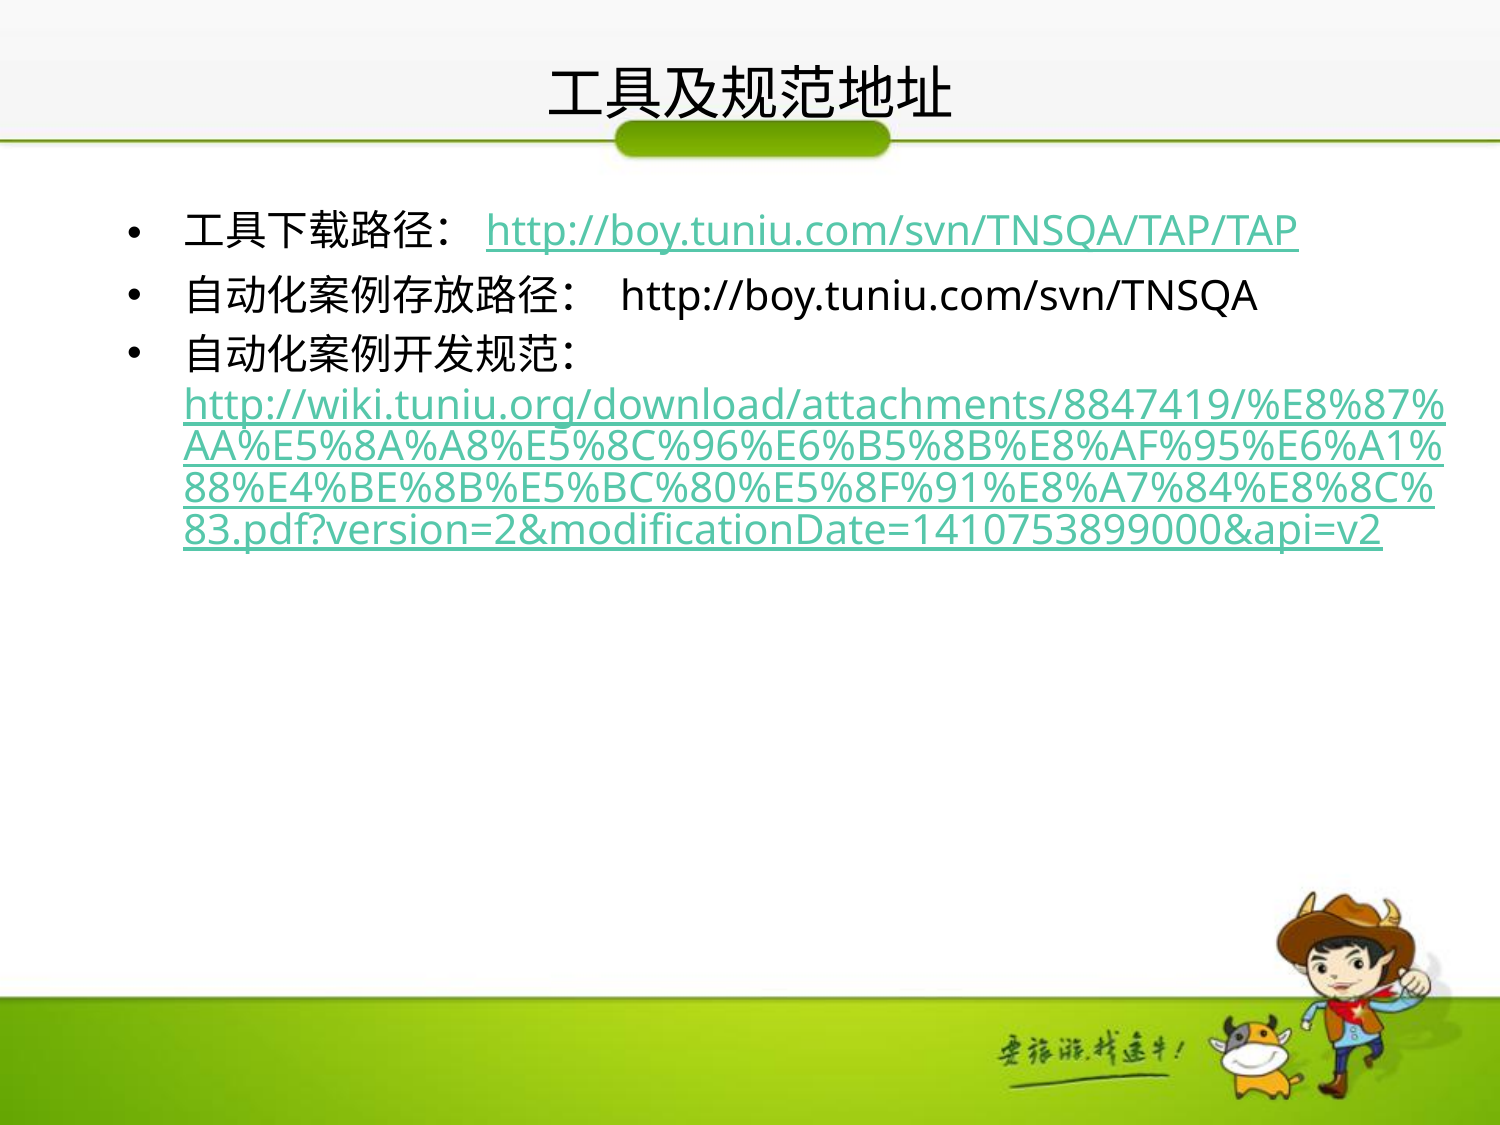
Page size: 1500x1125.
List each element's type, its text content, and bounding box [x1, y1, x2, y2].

list 工具下载路径：http://boy.tuniu.com/svn/TNSQA/TAP/TAP 自动化案例存放路径： http://boy.tuniu.com/svn/TNSQA 自动化案例开发规范：http://wiki.tuniu.org/download/attachments/8847419/%E8%87%AA%E5%8A%A8%E5%8C%96%E6%B5%8B%E8%AF%95%E6%A1%88%E4%BE%8B%E5%BC%80%E5%8F%91%E8%A7%84%E8%8C%83.pdf?version=2&modificationDate=1410753899000&api=v2 [112, 196, 1463, 939]
title 工具及规范地址 [75, 45, 1425, 138]
picture [0, 0, 1500, 1125]
